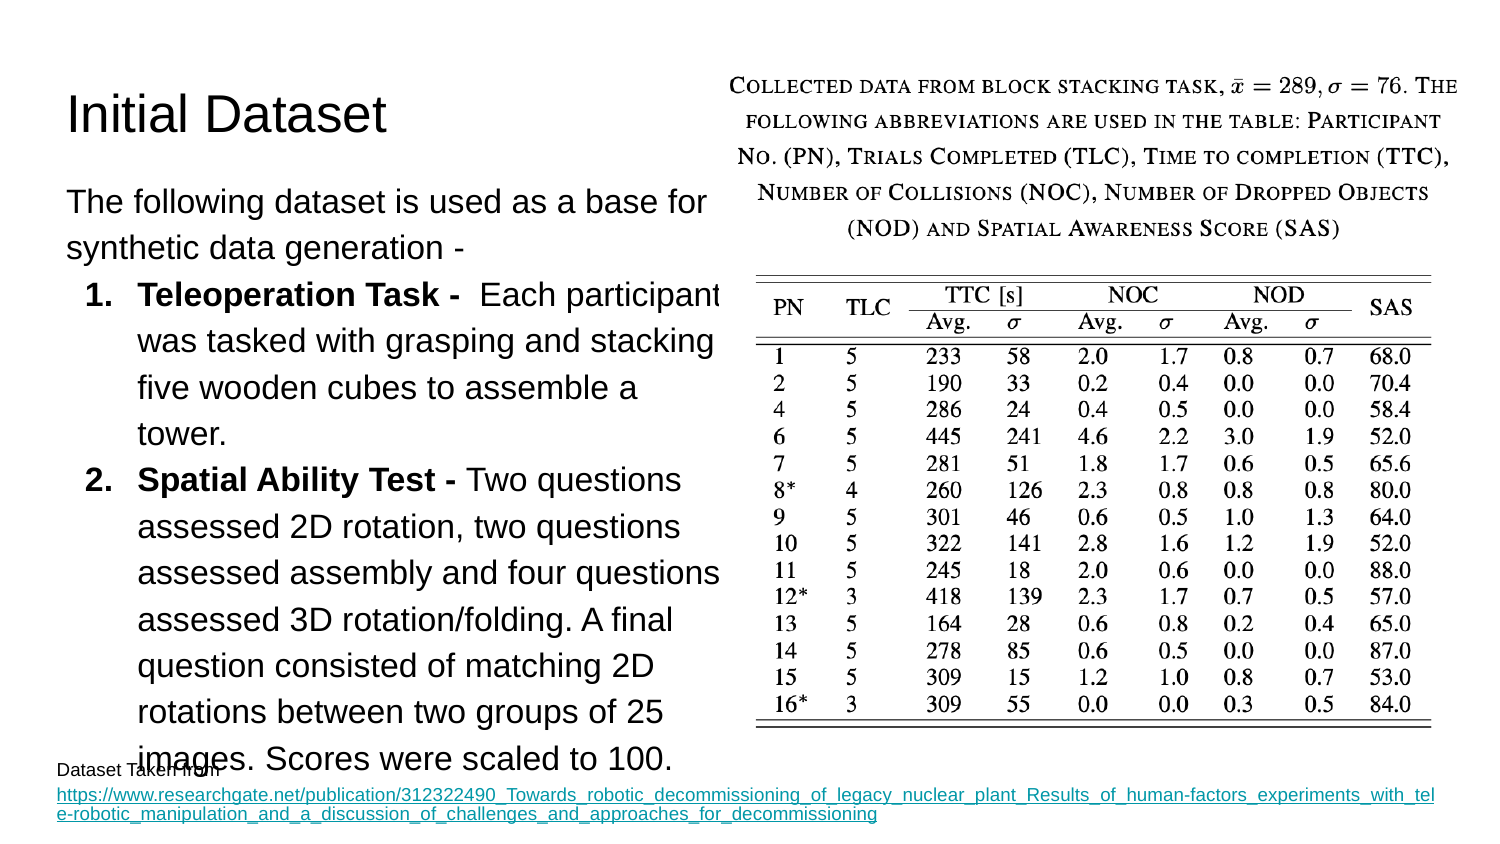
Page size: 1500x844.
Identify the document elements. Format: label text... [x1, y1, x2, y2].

text_box Dataset Taken from https://www.researchgate.net/publication/312322490_Towards_robotic_decommissioning_of_legacy_nuclear_plant_Results_of_human-factors_experiments_with_tele-robotic_manipulation_and_a_discussion_of_challenges_and_approaches_for_decommissioning [41, 732, 1459, 843]
title Initial Dataset [51, 64, 717, 158]
picture [718, 64, 1469, 760]
list The following dataset is used as a base for synthetic data generation - Teleoperation Task - Each participant was tasked with grasping and stacking five wooden cubes to assemble a tower. Spatial Ability Test - Two questions assessed 2D rotation, two questions assessed assembly and four questions assessed 3D rotation/folding. A final question consisted of matching 2D rotations between two groups of 25 images. Scores were scaled to 100. [51, 158, 713, 732]
